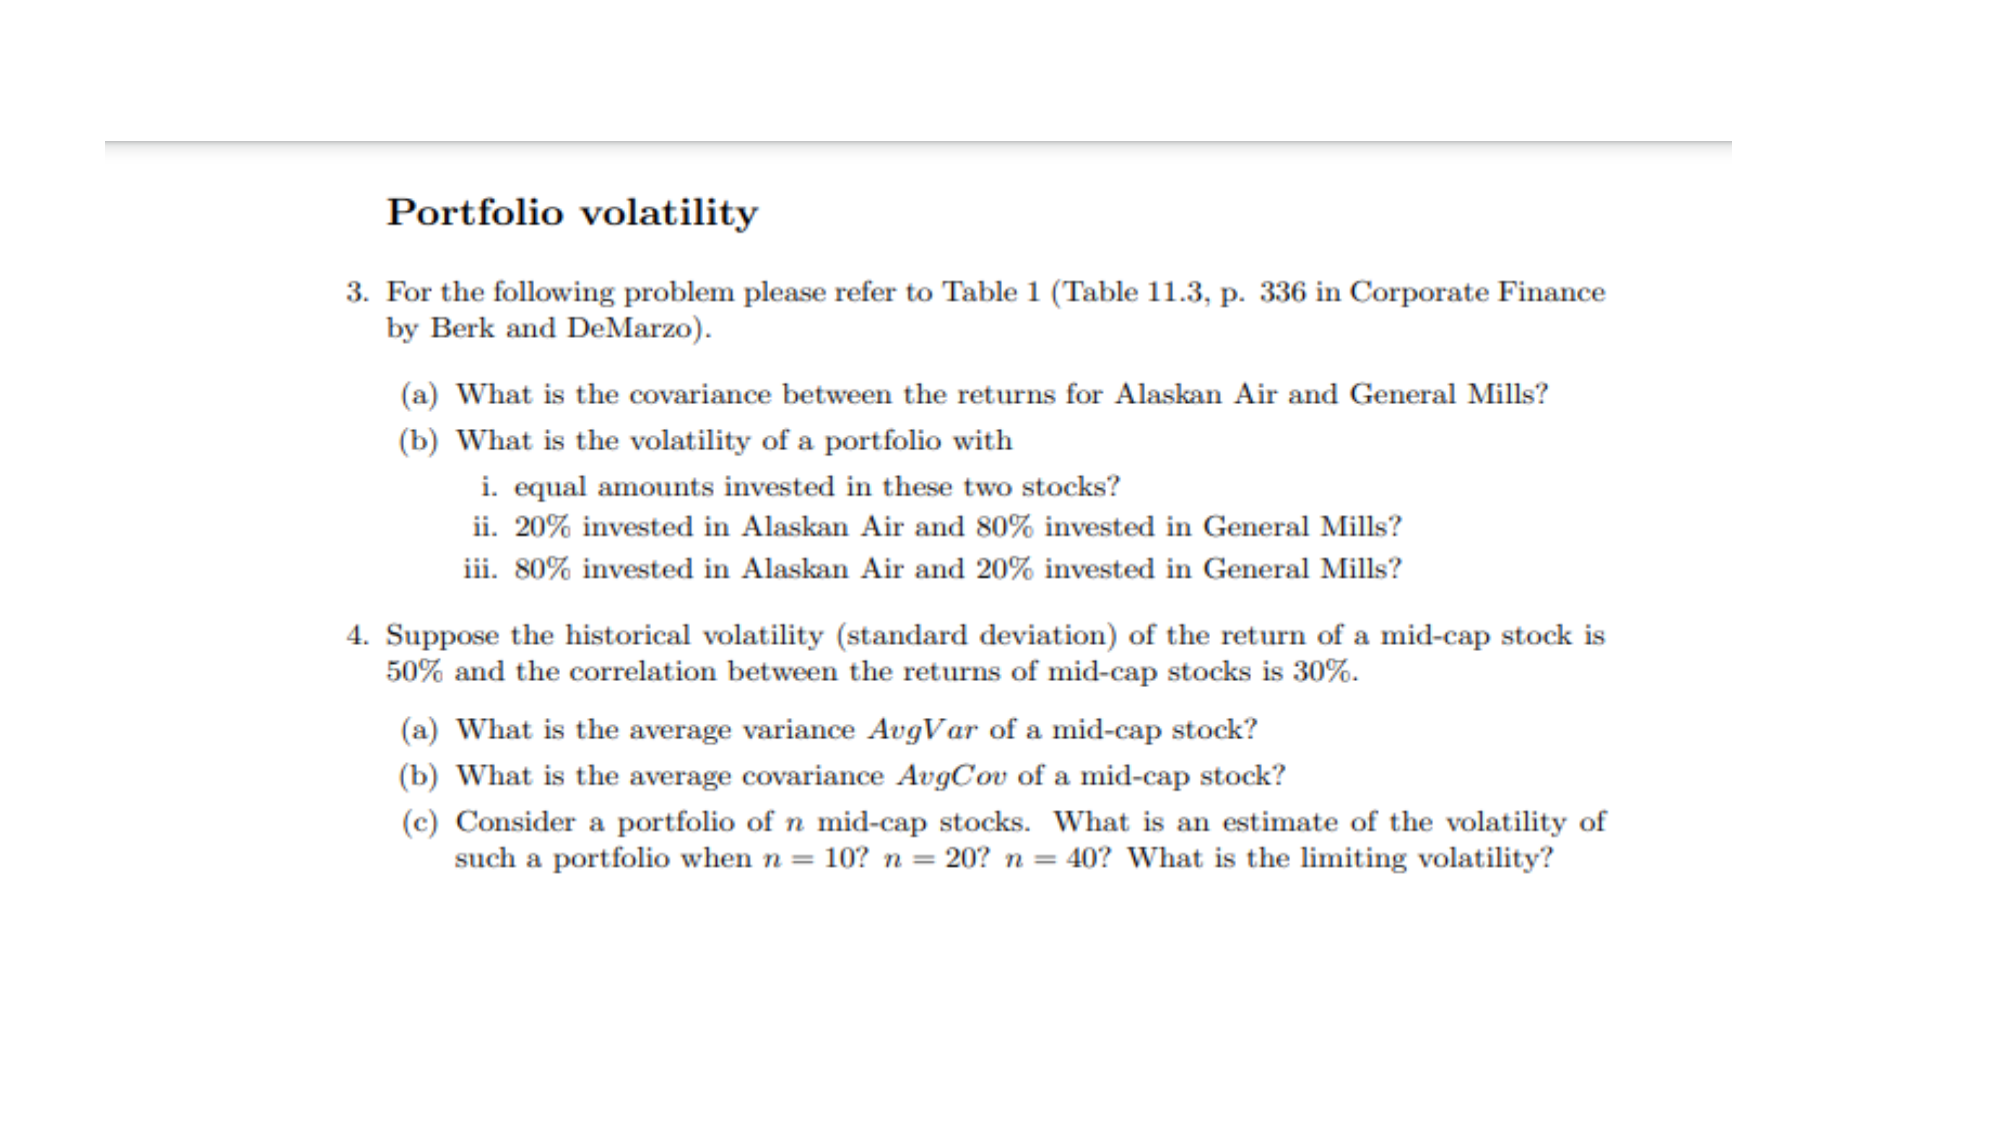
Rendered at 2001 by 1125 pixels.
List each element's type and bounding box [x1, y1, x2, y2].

list [104, 141, 1732, 986]
